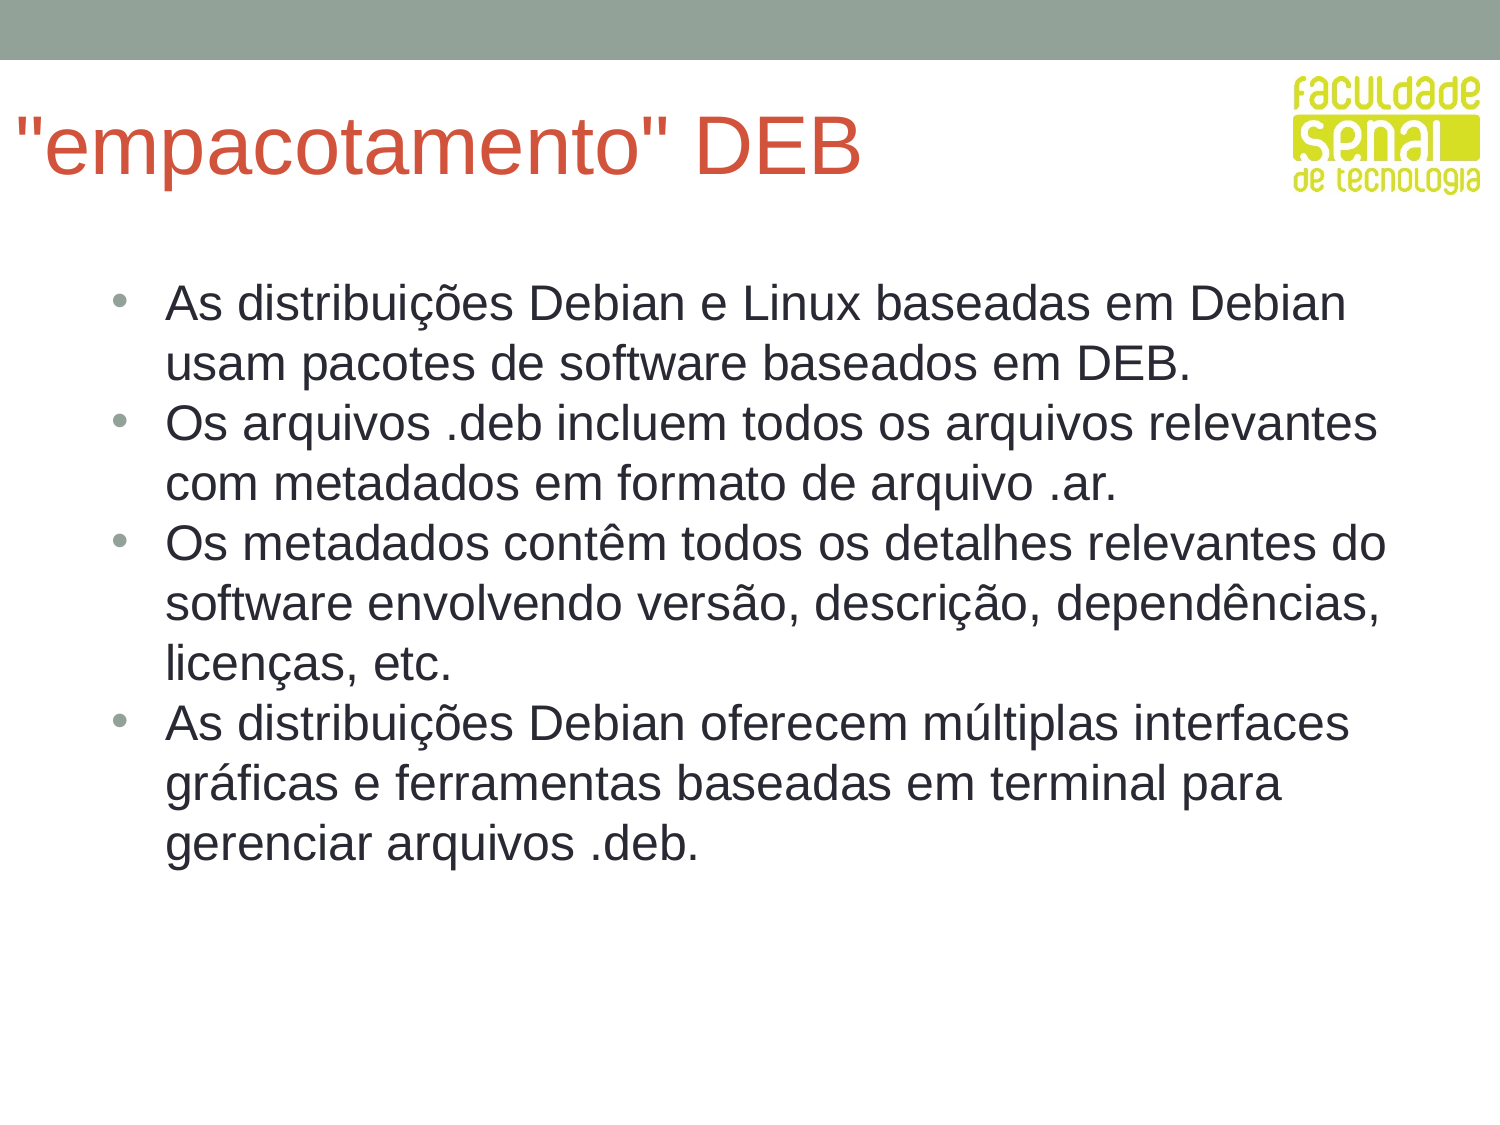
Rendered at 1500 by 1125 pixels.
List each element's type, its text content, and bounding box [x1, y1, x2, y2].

title "empacotamento" DEB [0, 60, 1294, 223]
picture [1294, 76, 1480, 195]
list As distribuições Debian e Linux baseadas em Debian usam pacotes de software baseados em DEB. Os arquivos .deb incluem todos os arquivos relevantes com metadados em formato de arquivo .ar. Os metadados contêm todos os detalhes relevantes do software envolvendo versão, descrição, dependências, licenças, etc. As distribuições Debian oferecem múltiplas interfaces gráficas e ferramentas baseadas em terminal para gerenciar arquivos .deb. [75, 262, 1425, 1063]
